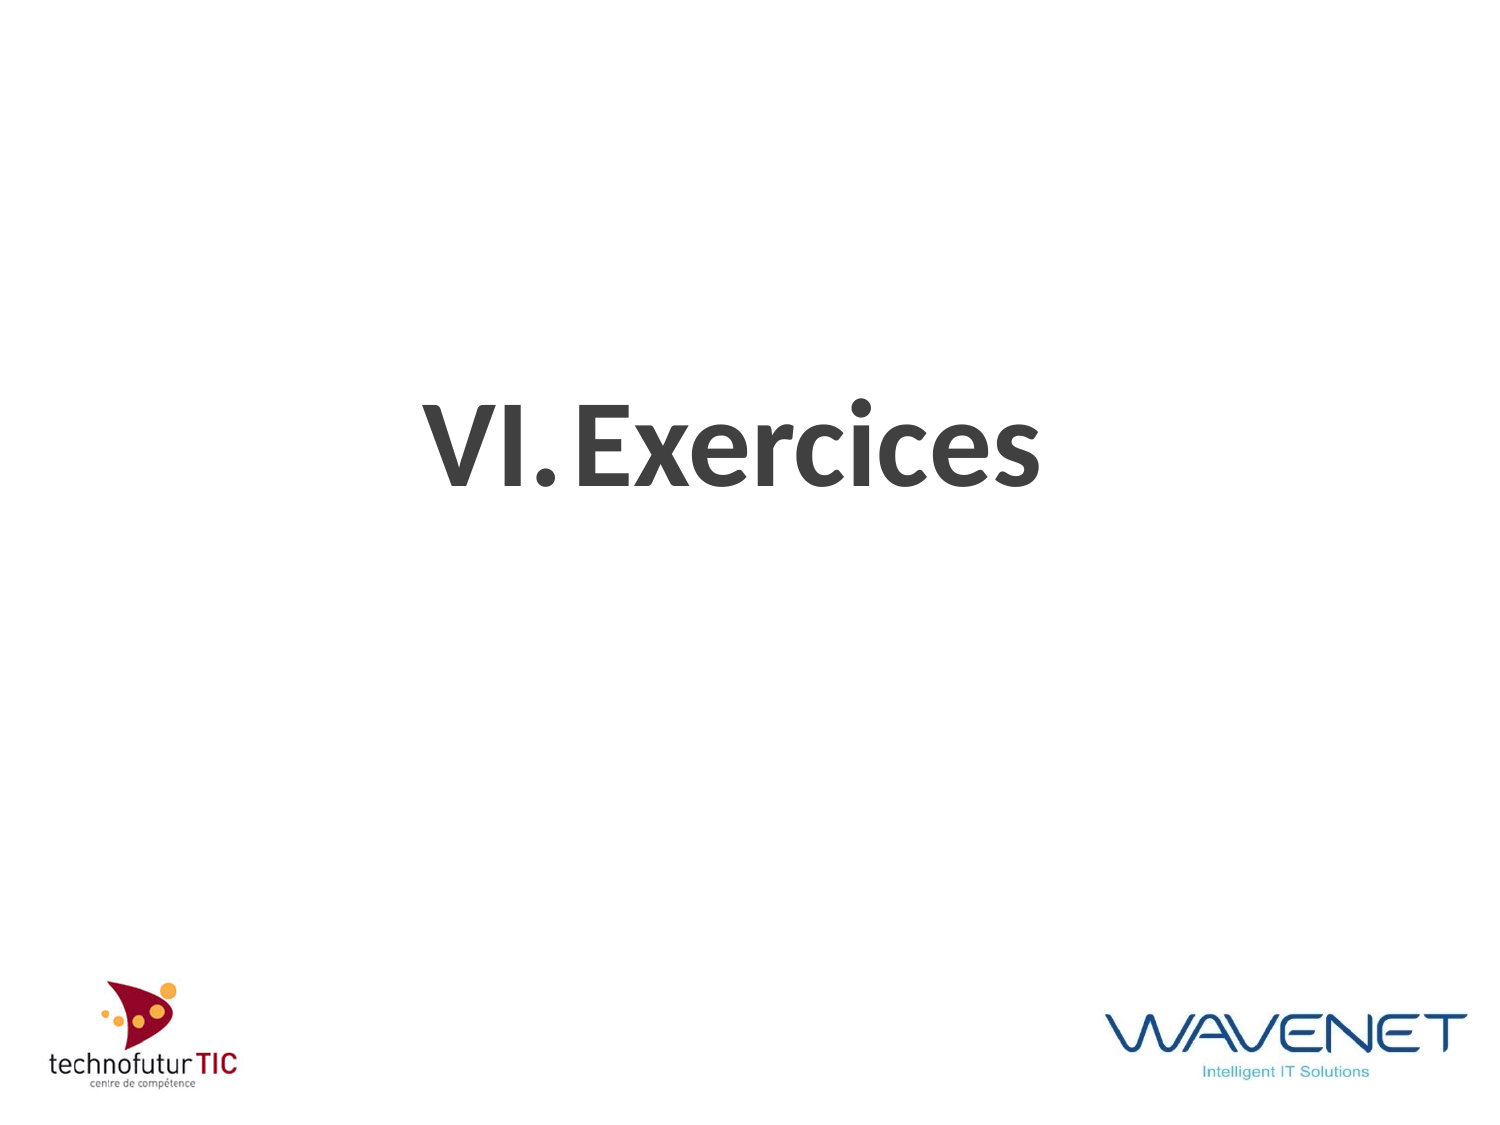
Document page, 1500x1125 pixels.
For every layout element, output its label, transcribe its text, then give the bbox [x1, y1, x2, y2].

picture [1103, 1012, 1469, 1081]
picture [41, 970, 245, 1094]
list VI. Exercices [81, 354, 1384, 669]
